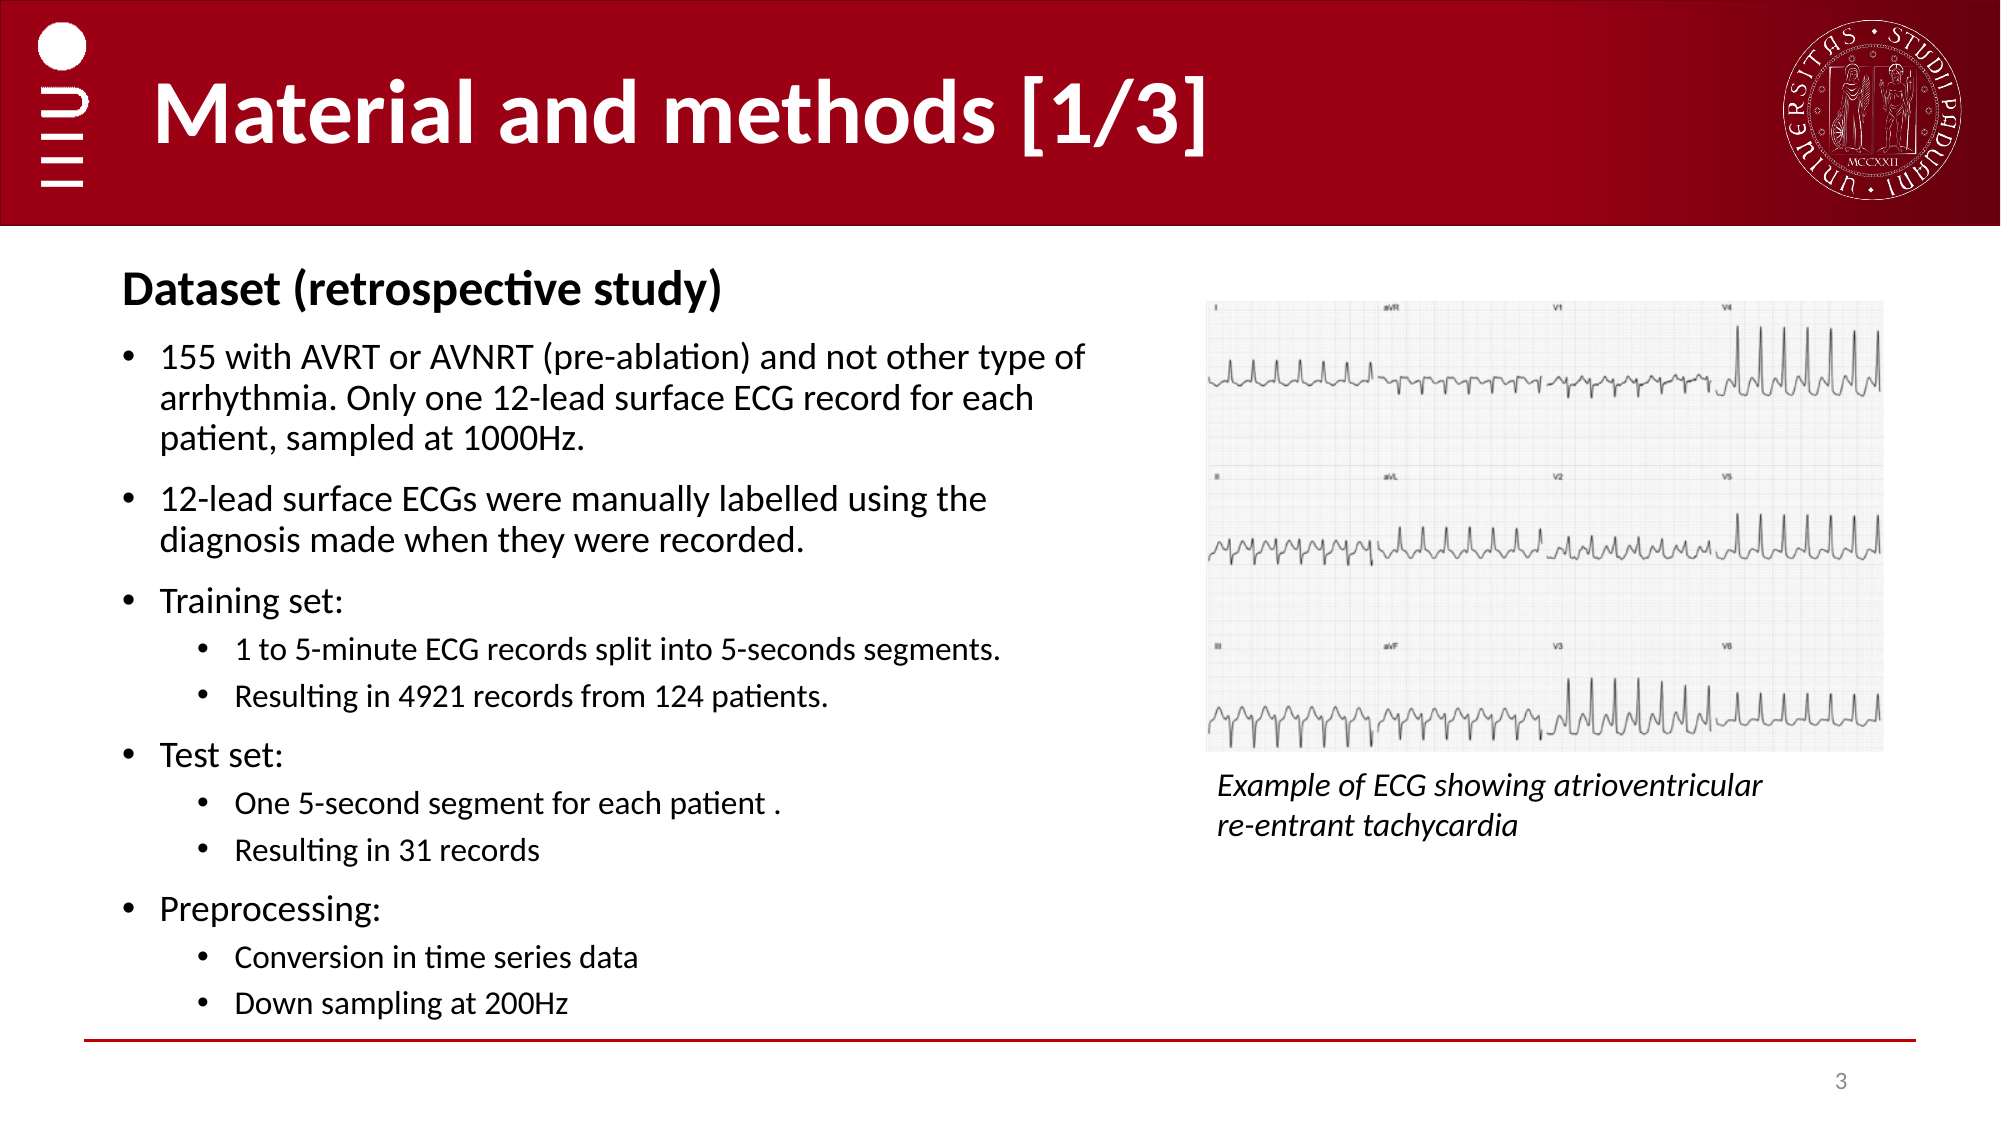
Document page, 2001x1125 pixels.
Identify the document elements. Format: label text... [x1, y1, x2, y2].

picture [1206, 301, 1884, 752]
title Material and methods [1/3] [137, 34, 1610, 194]
picture [1783, 20, 1963, 200]
text_box Example of ECG showing atrioventricular re-entrant tachycardia [1202, 755, 1965, 850]
list Dataset (retrospective study) 155 with AVRT or AVNRT (pre-ablation) and not other type of arrhythmia. Only one 12-lead surface ECG record for each patient, sampled at 1000Hz. 12-lead surface ECGs were manually labelled using the diagnosis made when they were recorded. Training set: 1 to 5-minute ECG records split into 5-seconds segments. Resulting in 4921 records from 124 patients. Test set: One 5-second segment for each patient . Resulting in 31 records Preprocessing: Conversion in time series data Down sampling at 200Hz [107, 254, 1146, 1091]
slide_number 3 [1412, 1049, 1863, 1110]
